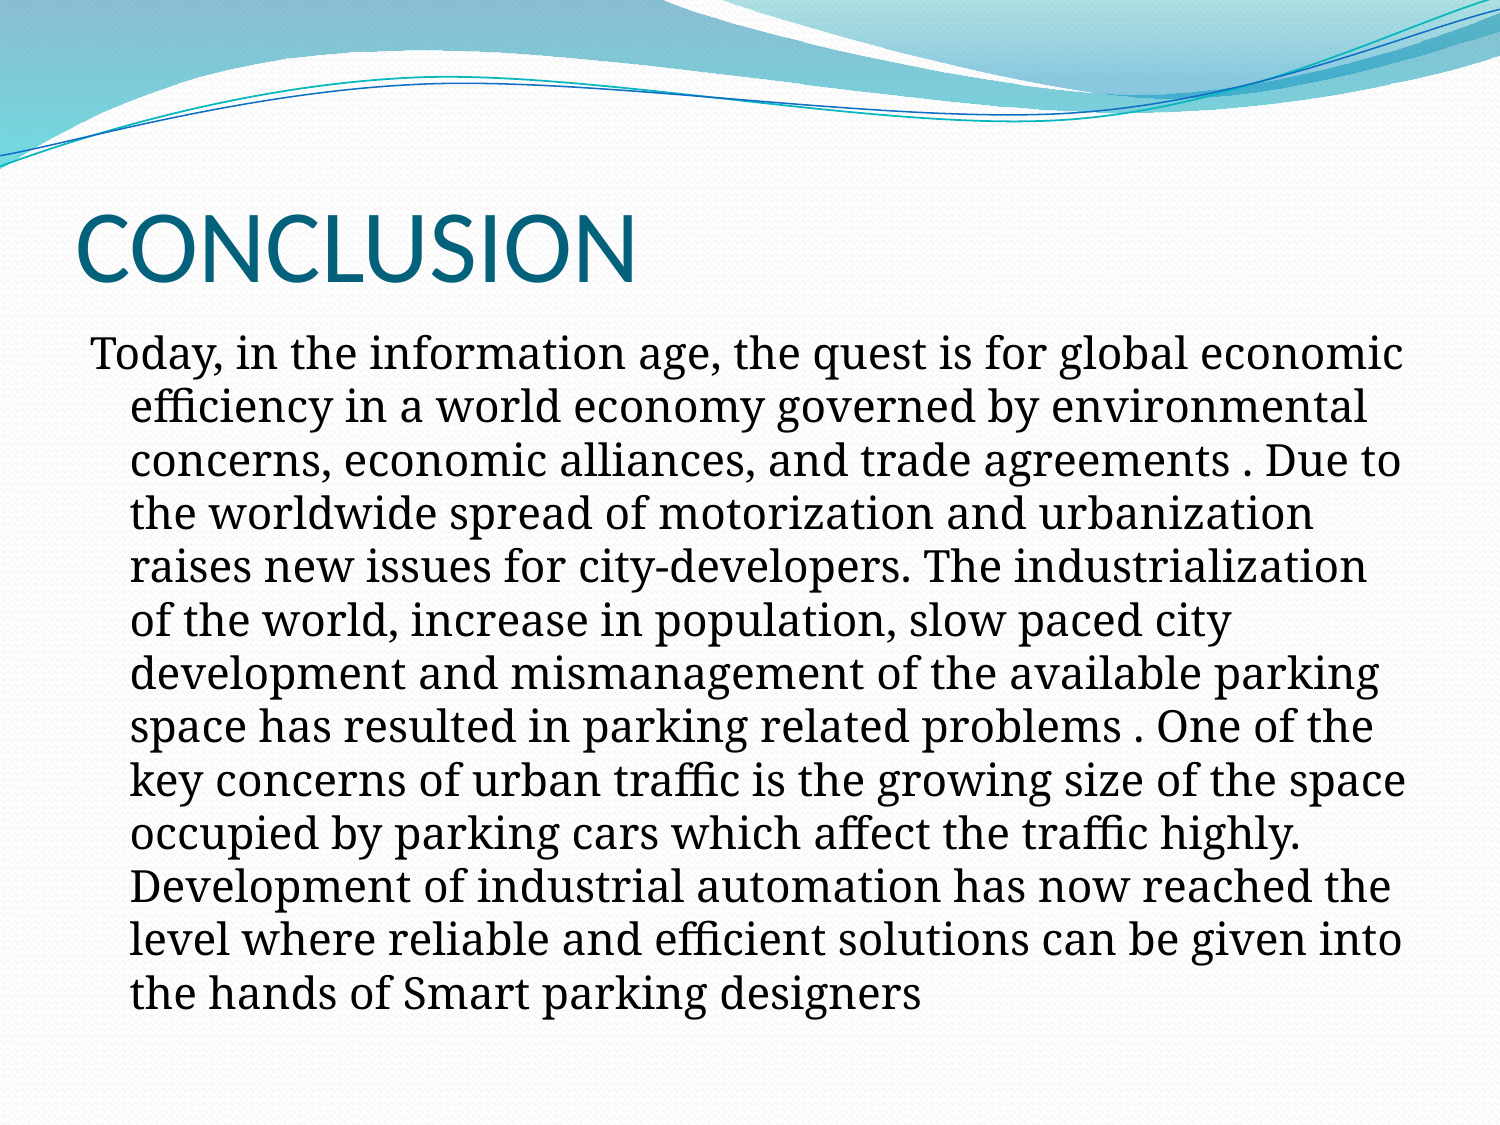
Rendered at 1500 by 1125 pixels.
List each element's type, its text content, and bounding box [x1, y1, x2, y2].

title CONCLUSION [75, 115, 1425, 303]
list Today, in the information age, the quest is for global economic efficiency in a world economy governed by environmental concerns, economic alliances, and trade agreements . Due to the worldwide spread of motorization and urbanization raises new issues for city-developers. The industrialization of the world, increase in population, slow paced city development and mismanagement of the available parking space has resulted in parking related problems . One of the key concerns of urban traffic is the growing size of the space occupied by parking cars which affect the traffic highly. Development of industrial automation has now reached the level where reliable and efficient solutions can be given into the hands of Smart parking designers [75, 317, 1425, 1038]
